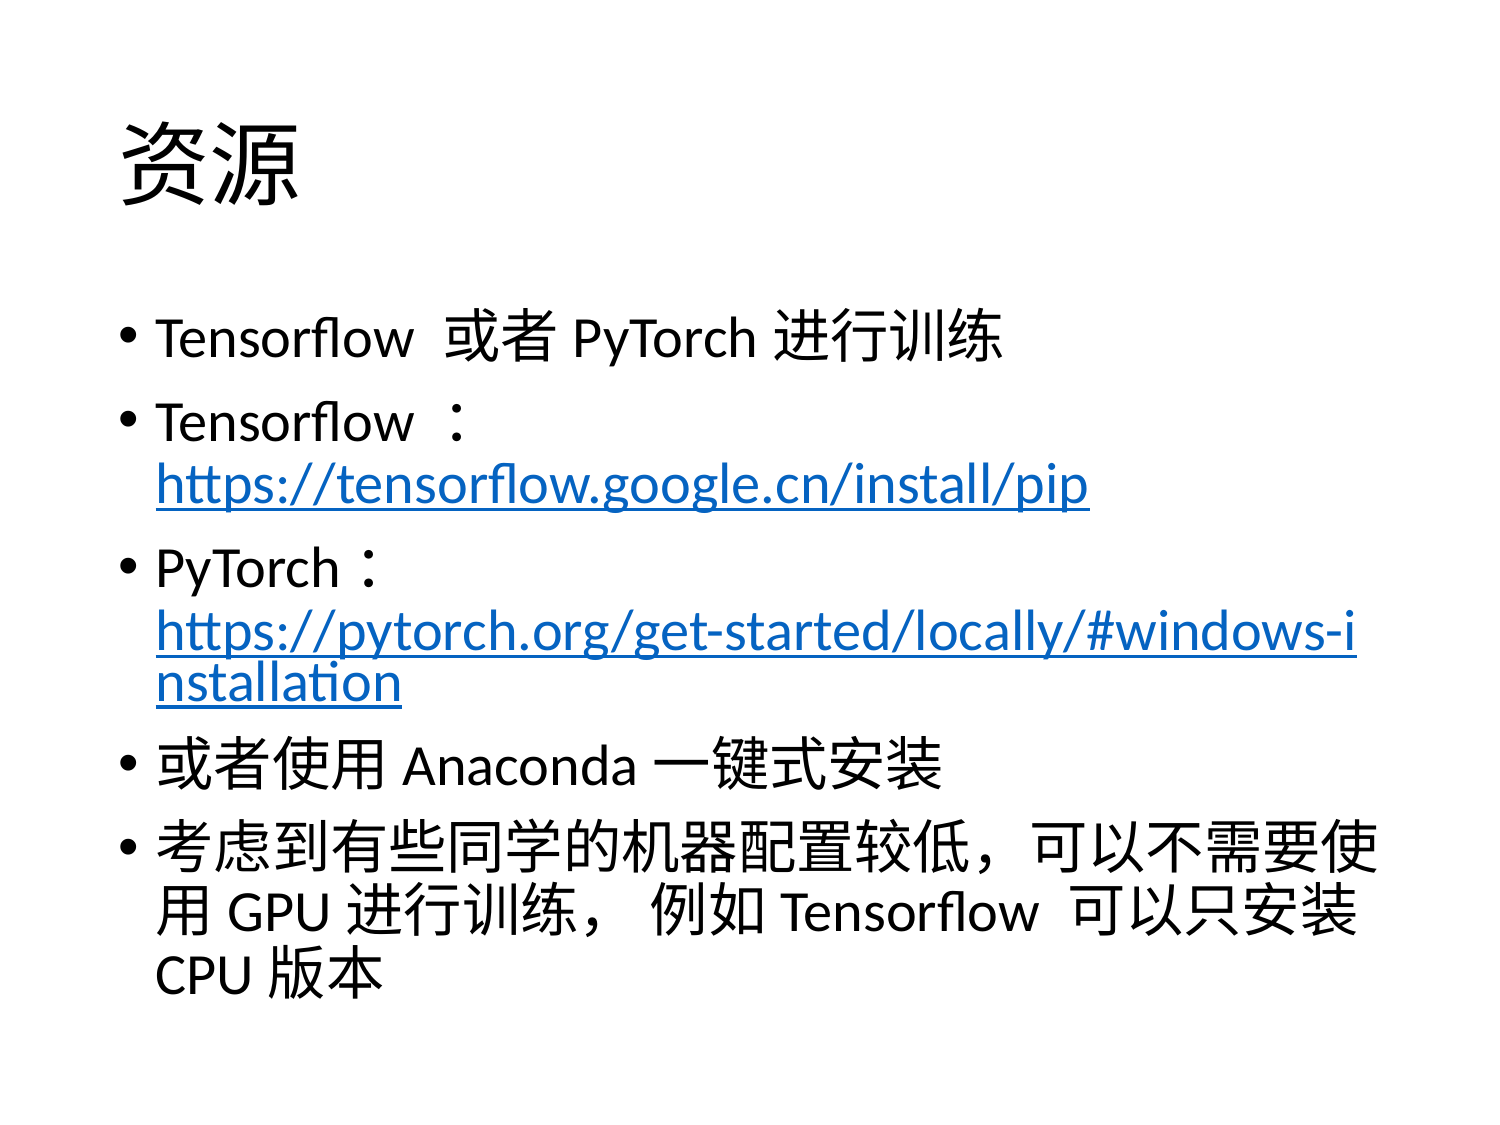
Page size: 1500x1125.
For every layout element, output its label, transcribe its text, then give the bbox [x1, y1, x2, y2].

list Tensorflow 或者PyTorch进行训练 Tensorflow ：https://tensorflow.google.cn/install/pip PyTorch： https://pytorch.org/get-started/locally/#windows-installation 或者使用Anaconda一键式安装 考虑到有些同学的机器配置较低，可以不需要使用GPU进行训练， 例如Tensorflow 可以只安装CPU版本 [103, 299, 1397, 1014]
title 资源 [103, 59, 1397, 278]
